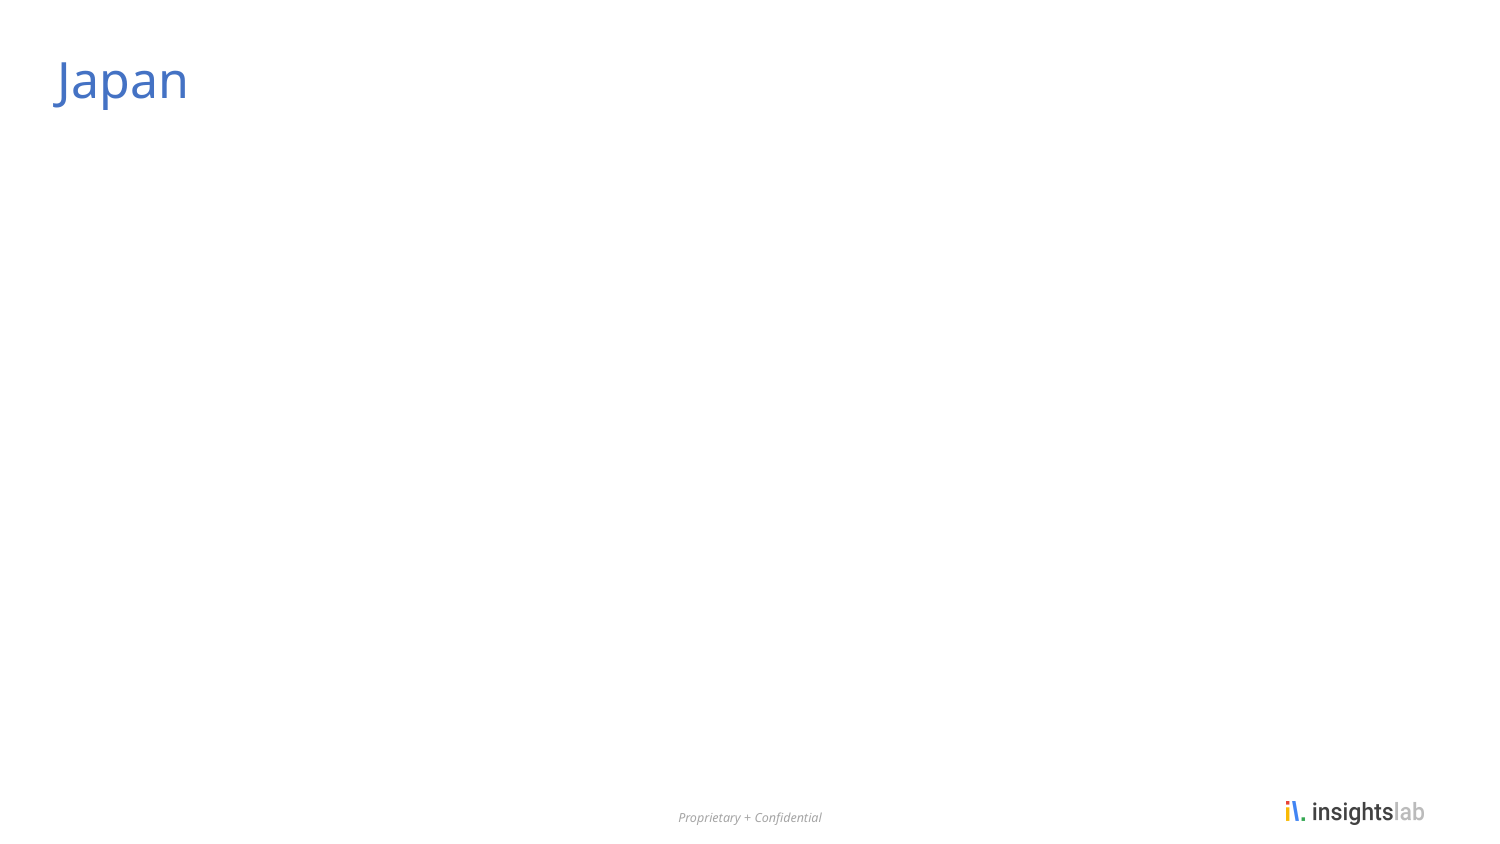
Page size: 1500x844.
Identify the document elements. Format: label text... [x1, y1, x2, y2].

title Japan [42, 41, 1337, 124]
picture [1286, 801, 1424, 825]
